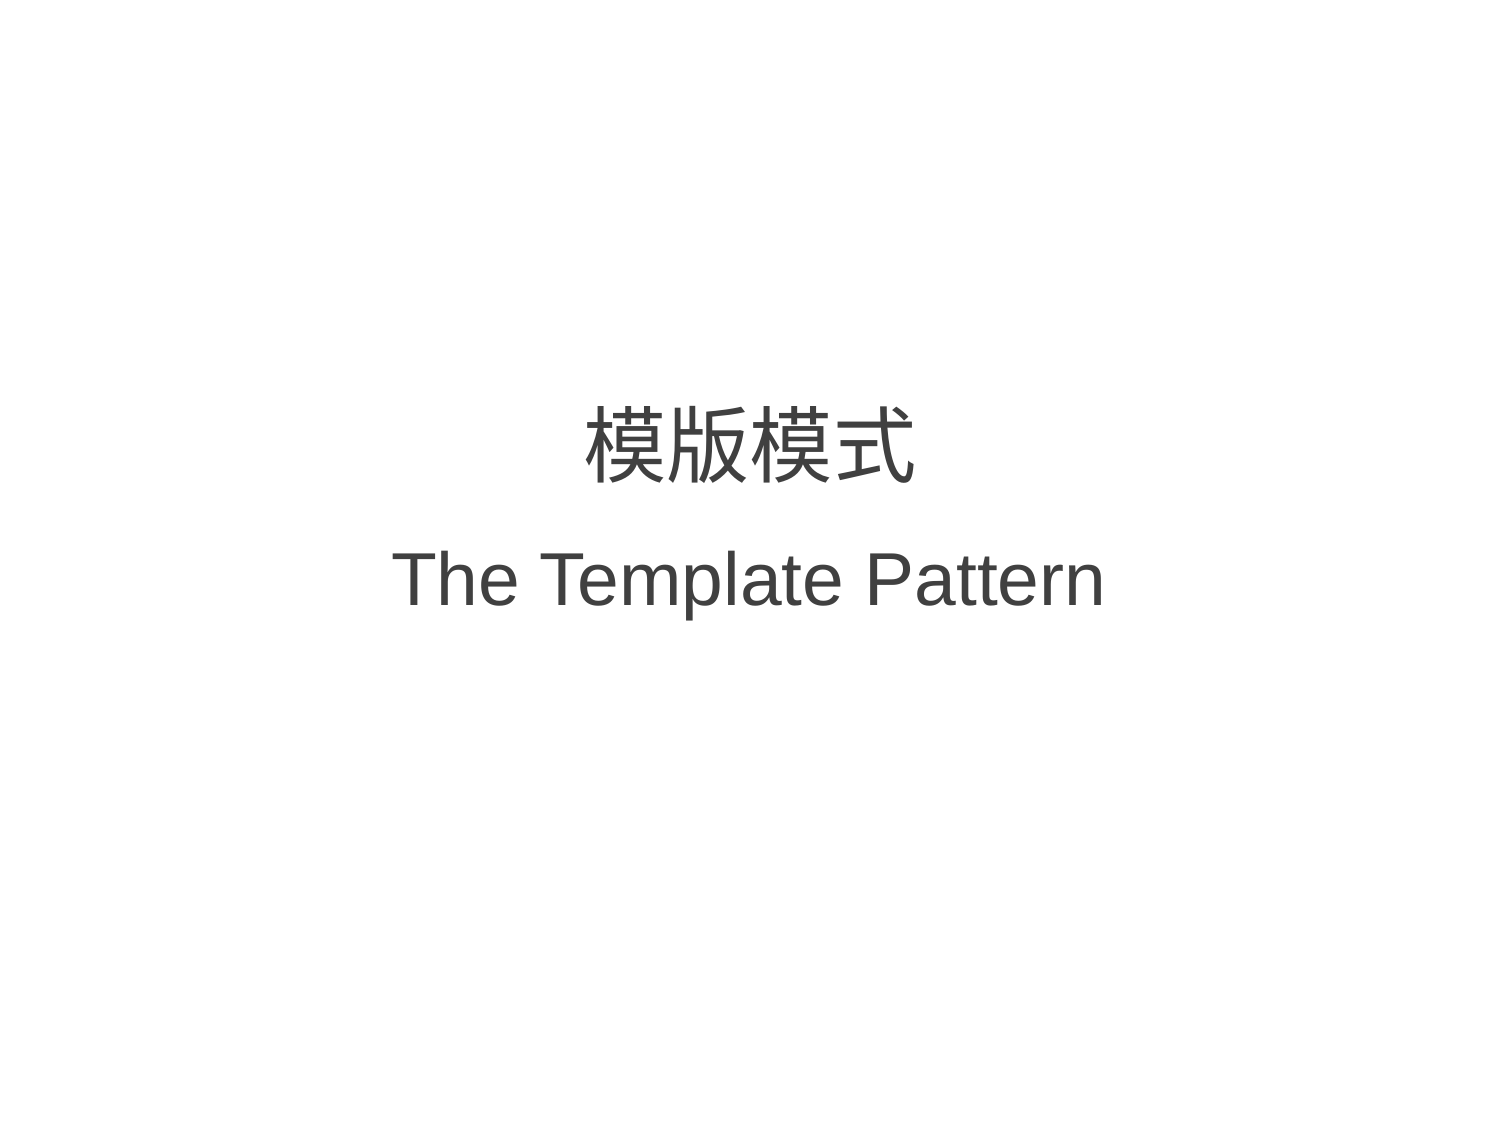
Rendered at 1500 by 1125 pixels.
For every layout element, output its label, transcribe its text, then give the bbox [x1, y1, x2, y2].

list 模版模式 [186, 364, 1314, 501]
title The Template Pattern [186, 505, 1312, 642]
